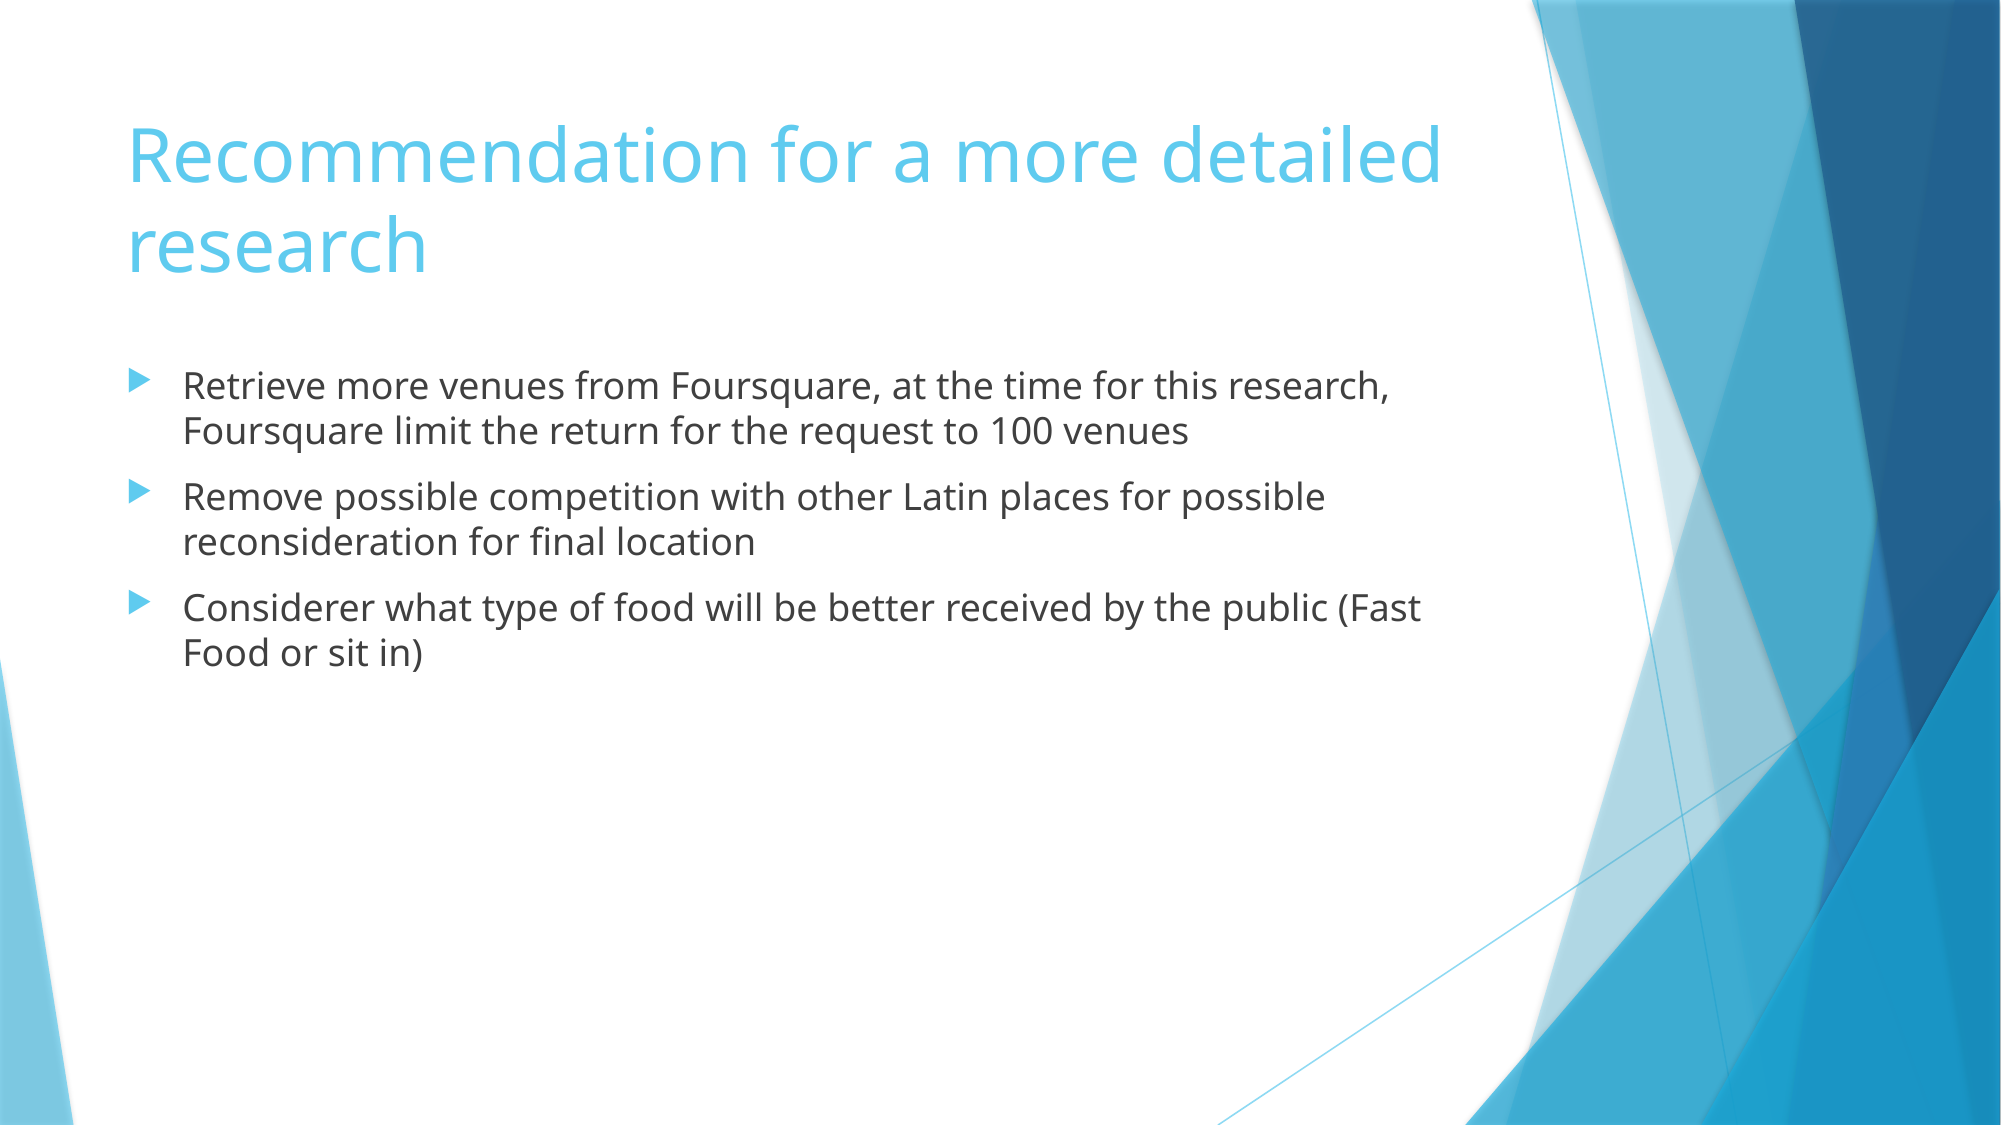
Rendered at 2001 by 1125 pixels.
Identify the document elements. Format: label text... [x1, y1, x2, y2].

title Recommendation for a more detailed research [111, 99, 1522, 317]
list Retrieve more venues from Foursquare, at the time for this research, Foursquare limit the return for the request to 100 venues Remove possible competition with other Latin places for possible reconsideration for final location Considerer what type of food will be better received by the public (Fast Food or sit in) [111, 354, 1522, 992]
